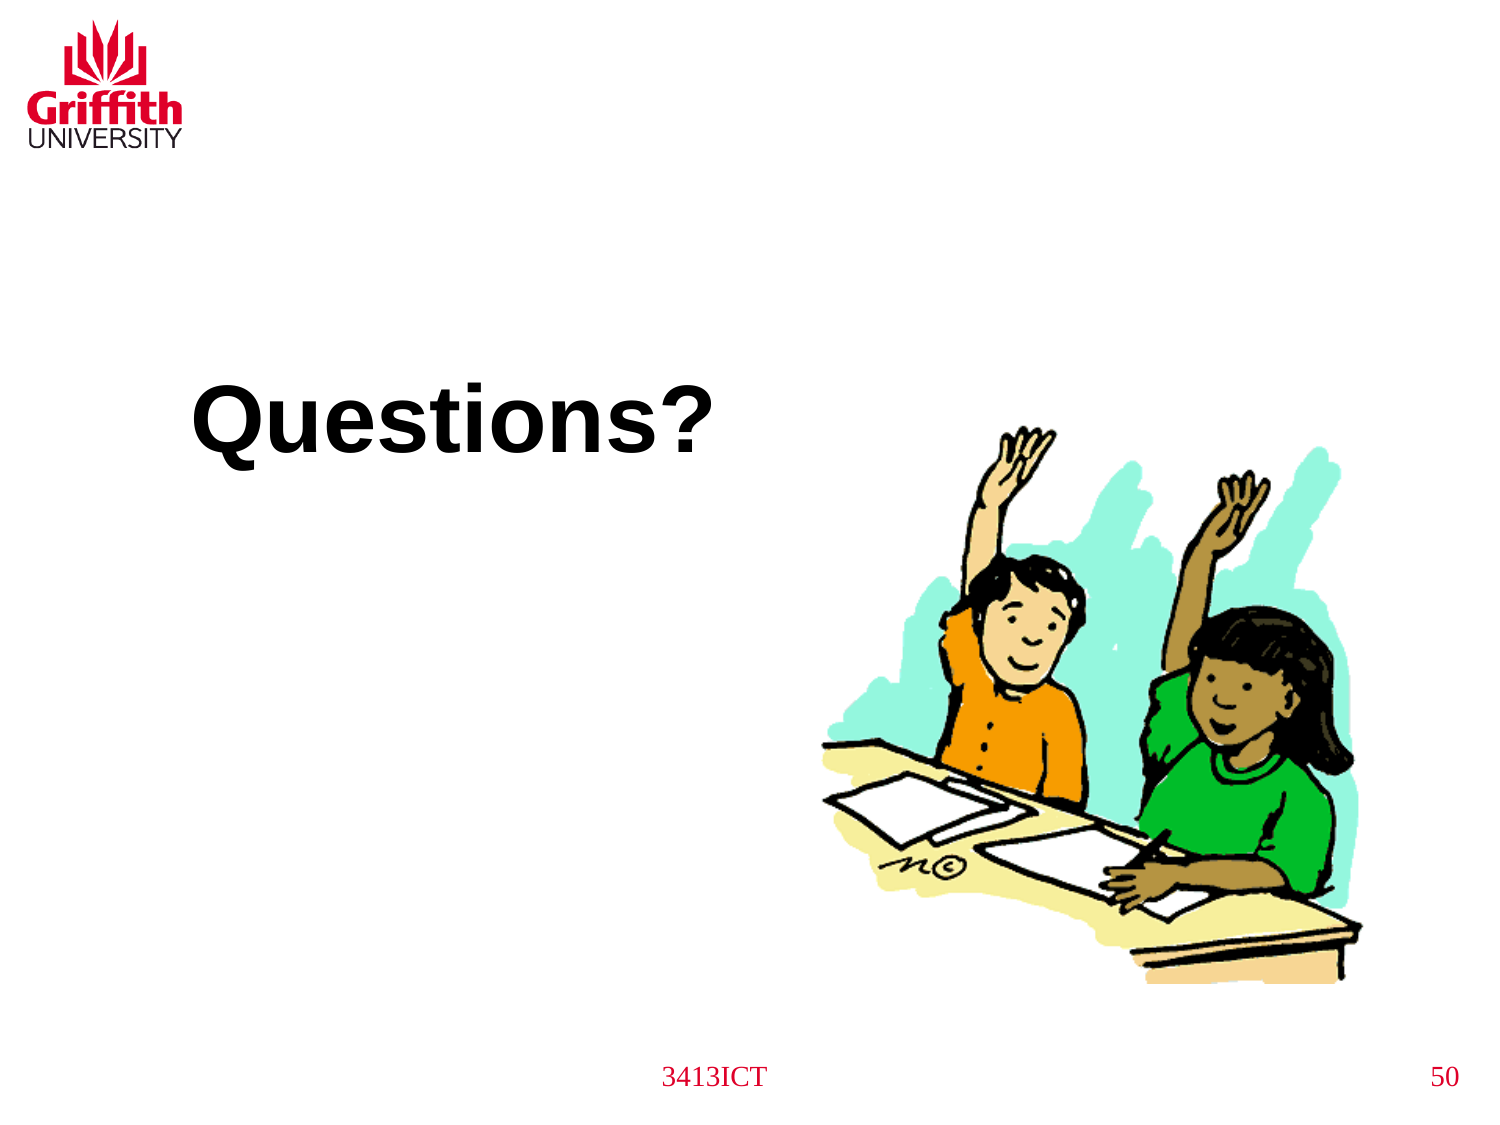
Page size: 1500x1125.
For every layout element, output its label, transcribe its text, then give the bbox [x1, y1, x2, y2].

footer 3413ICT [419, 1049, 1011, 1101]
picture [23, 15, 186, 151]
picture [820, 420, 1368, 984]
list Questions? [74, 249, 1426, 1051]
slide_number 50 [1092, 1049, 1476, 1101]
